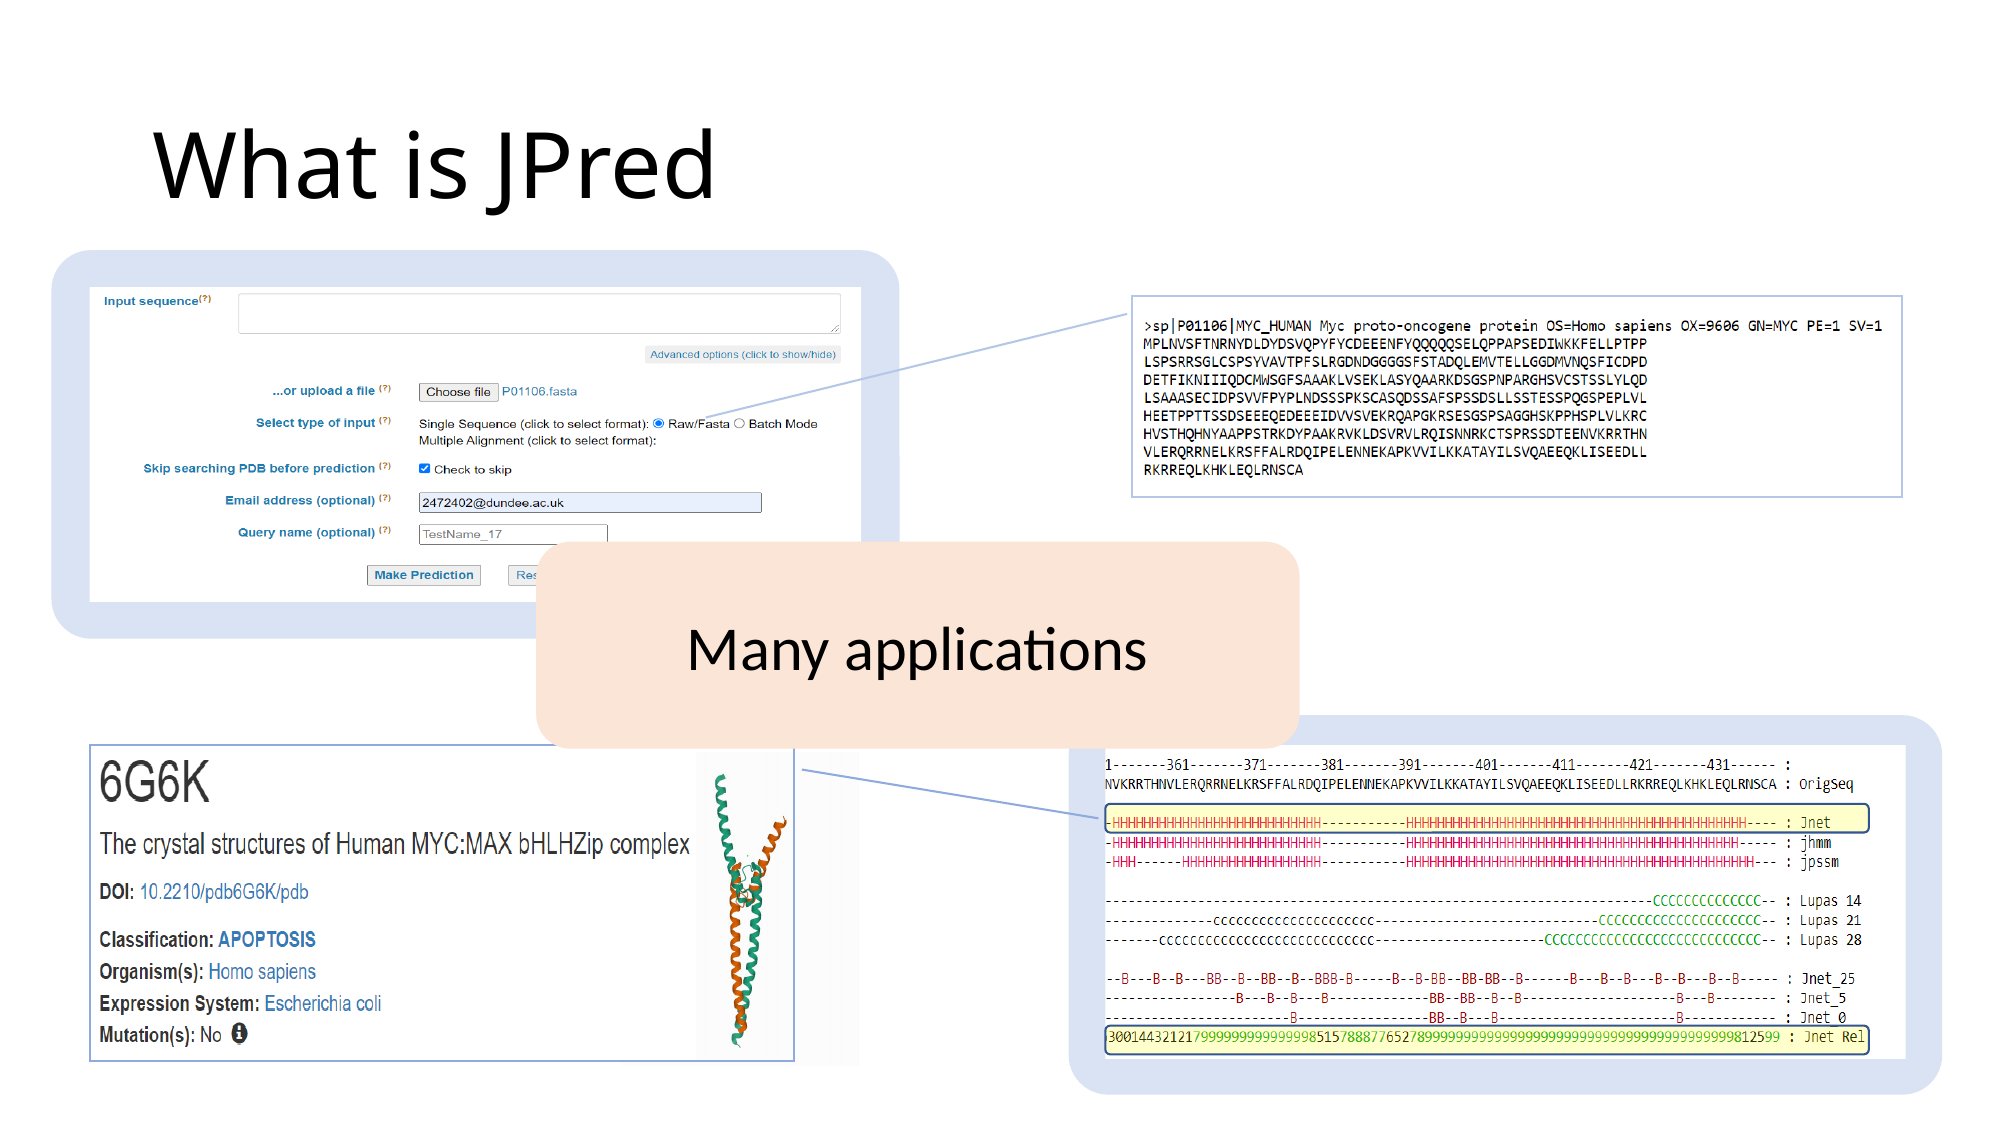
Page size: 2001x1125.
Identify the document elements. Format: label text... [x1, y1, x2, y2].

text_box Many applications [535, 540, 1301, 750]
title What is JPred [137, 59, 1863, 278]
text_box [1131, 295, 1903, 498]
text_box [89, 748, 859, 1066]
text_box [900, 312, 1128, 371]
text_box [51, 250, 900, 639]
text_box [1068, 715, 1943, 1095]
picture [1140, 310, 1894, 483]
text_box [89, 744, 556, 748]
text_box [859, 777, 1068, 815]
